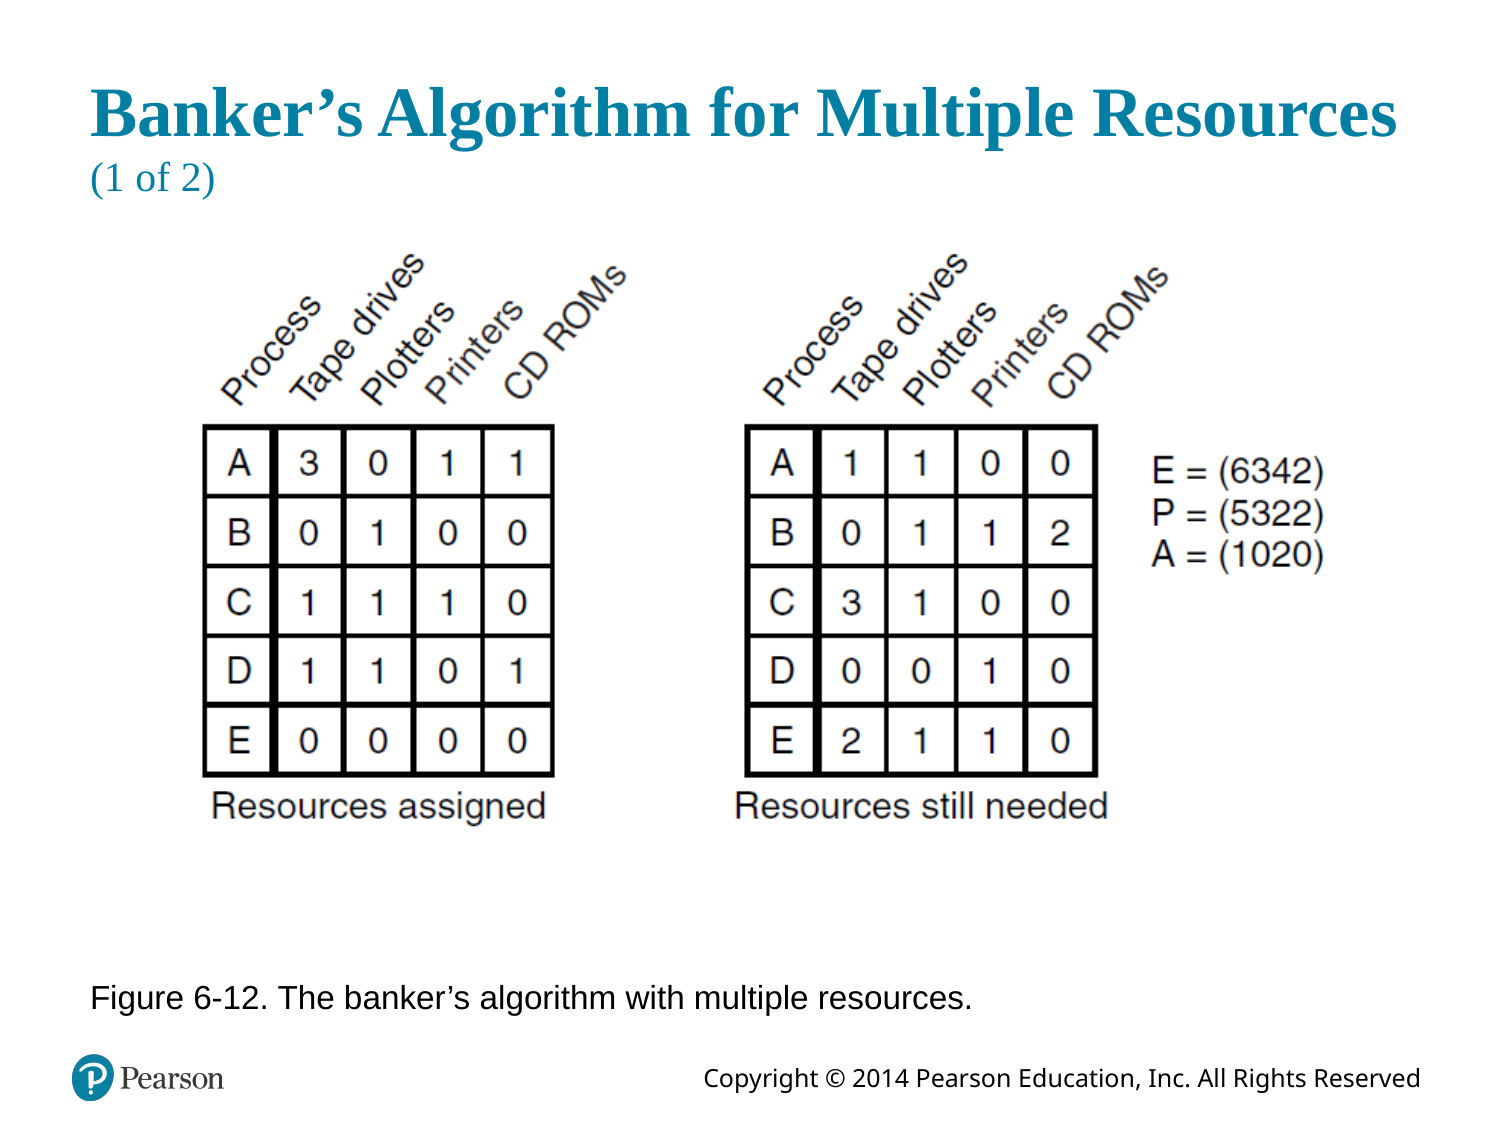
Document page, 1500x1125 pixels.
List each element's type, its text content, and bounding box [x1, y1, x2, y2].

list Figure 6-12. The banker’s algorithm with multiple resources. [75, 880, 1425, 1031]
picture [80, 1063, 106, 1088]
title Banker’s Algorithm for Multiple Resources (1 of 2) [75, 35, 1425, 216]
picture [72, 1054, 88, 1070]
picture [142, 220, 1358, 875]
picture [72, 1087, 83, 1101]
picture [98, 1054, 224, 1101]
